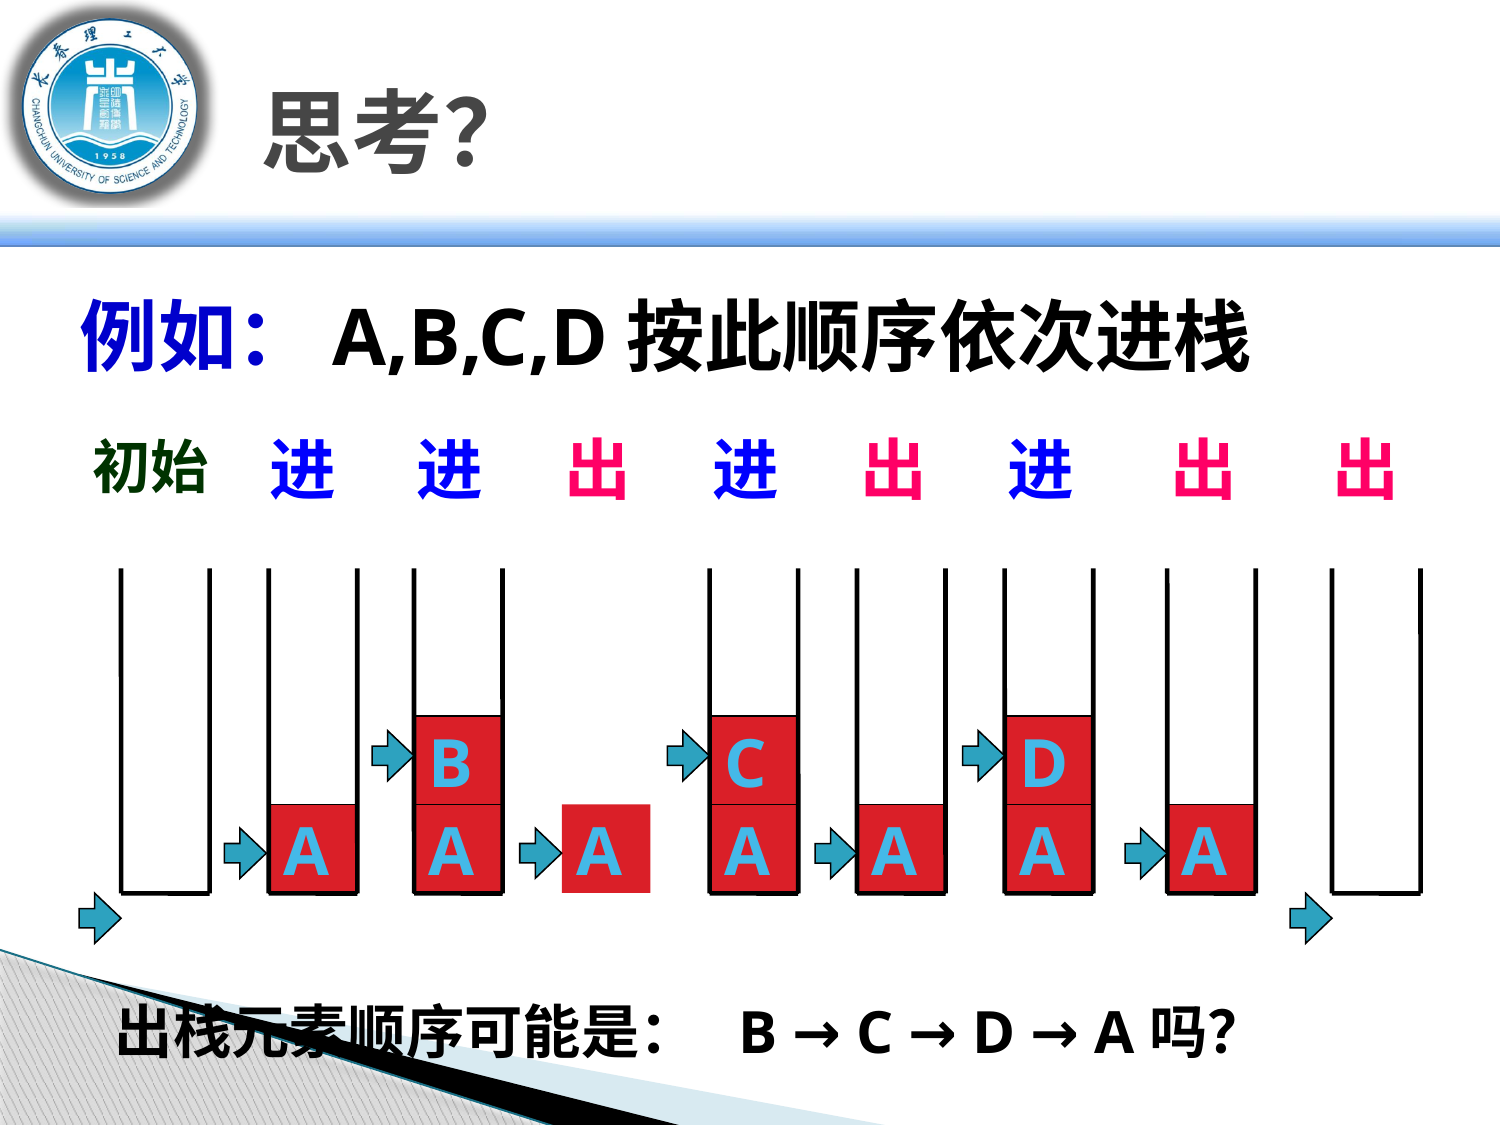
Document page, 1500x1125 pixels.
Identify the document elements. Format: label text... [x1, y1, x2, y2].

text_box 出栈元素顺序可能是： B → C → D → A吗？ [100, 987, 1376, 1073]
title 例如：A,B,C,D按此顺序依次进栈 [65, 279, 1400, 390]
picture [0, 208, 1500, 247]
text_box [519, 420, 651, 894]
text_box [224, 420, 358, 894]
picture [21, 18, 198, 194]
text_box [371, 420, 503, 894]
text_box 思考？ [202, 73, 1152, 186]
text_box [1124, 420, 1256, 894]
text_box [814, 420, 946, 894]
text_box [1289, 420, 1421, 944]
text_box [76, 422, 225, 944]
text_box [962, 420, 1094, 894]
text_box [667, 420, 799, 894]
